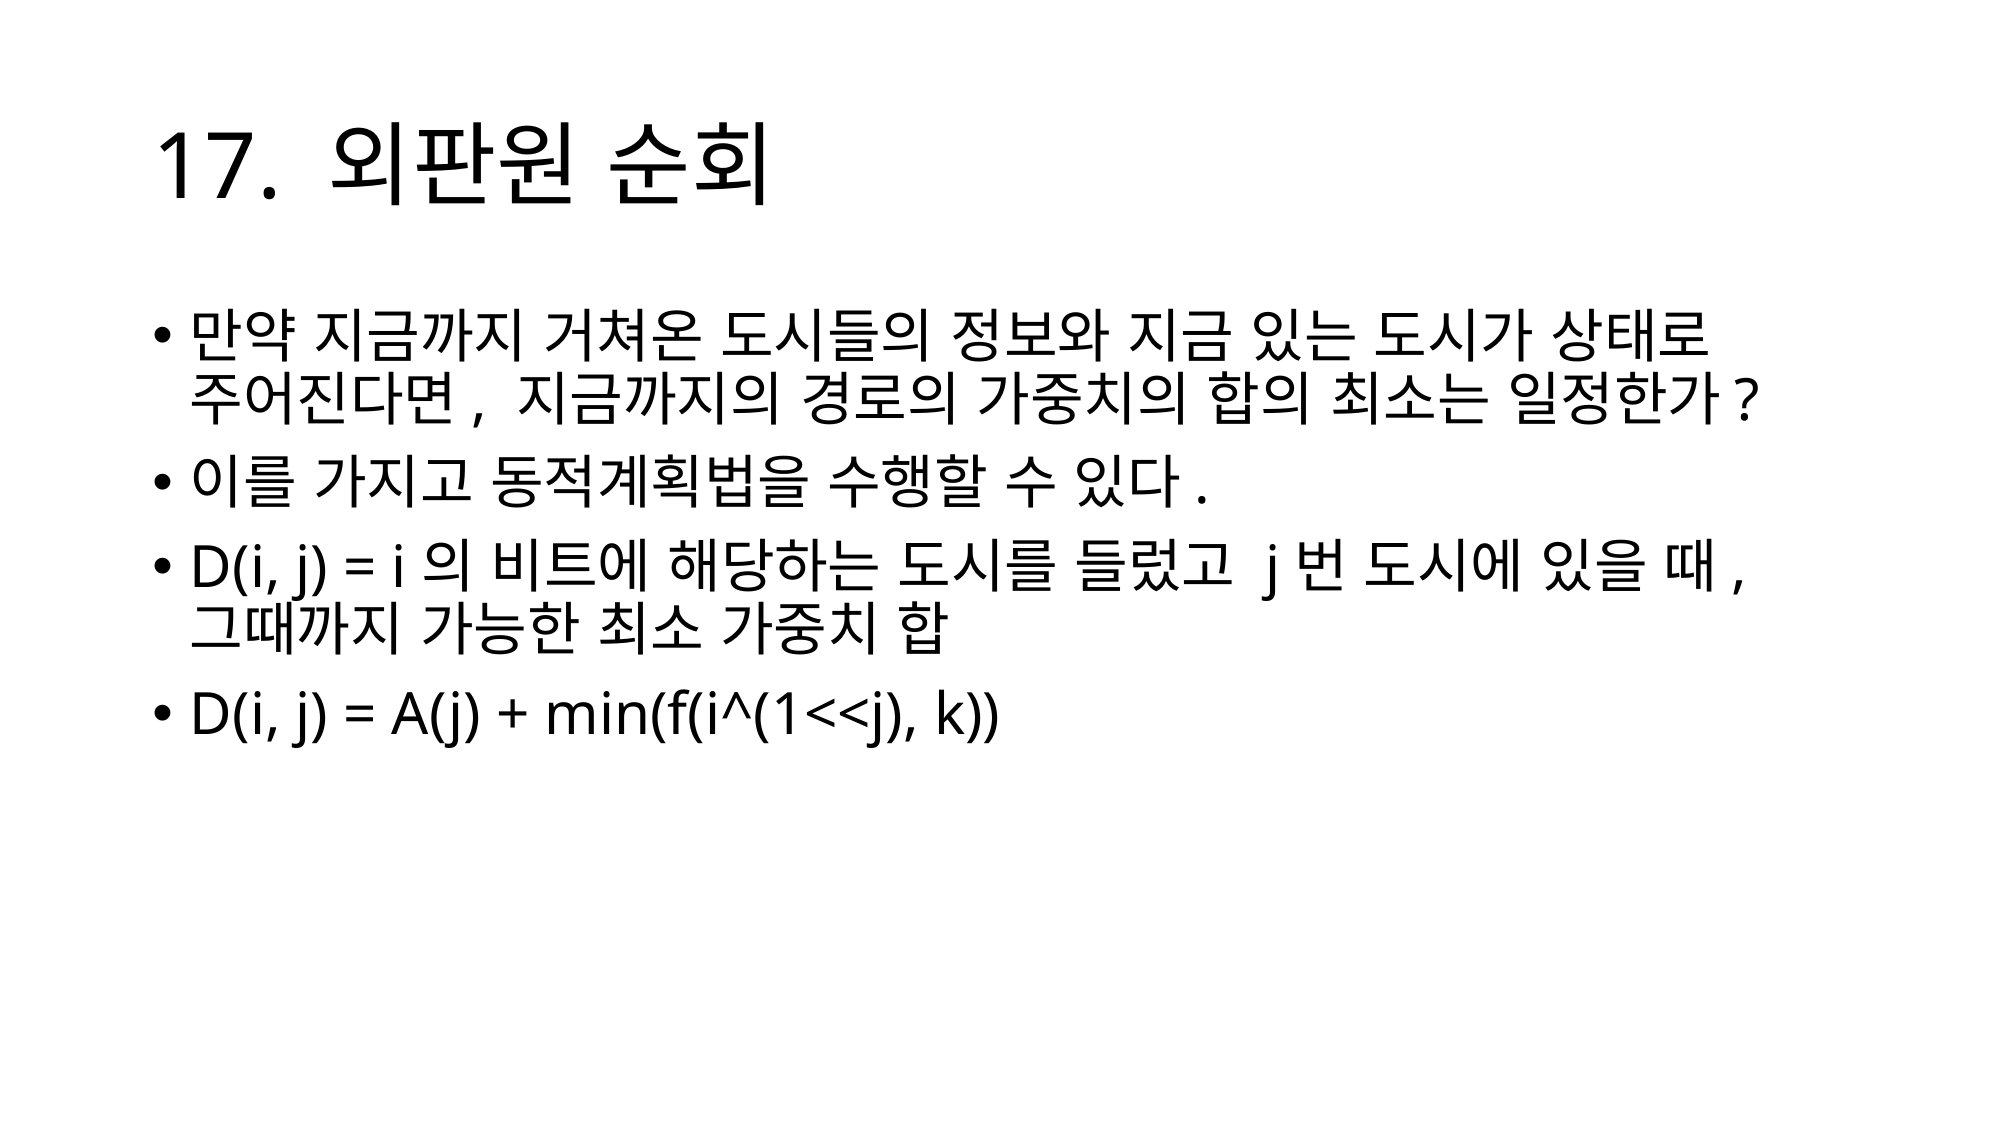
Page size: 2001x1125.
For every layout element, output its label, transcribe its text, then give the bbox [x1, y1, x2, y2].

list 만약 지금까지 거쳐온 도시들의 정보와 지금 있는 도시가 상태로 주어진다면, 지금까지의 경로의 가중치의 합의 최소는 일정한가? 이를 가지고 동적계획법을 수행할 수 있다. D(i, j) = i의 비트에 해당하는 도시를 들렀고 j번 도시에 있을 때, 그때까지 가능한 최소 가중치 합 D(i, j) = A(j) + min(f(i^(1<<j), k)) [137, 299, 1863, 1014]
title 17. 외판원 순회 [137, 59, 1863, 278]
